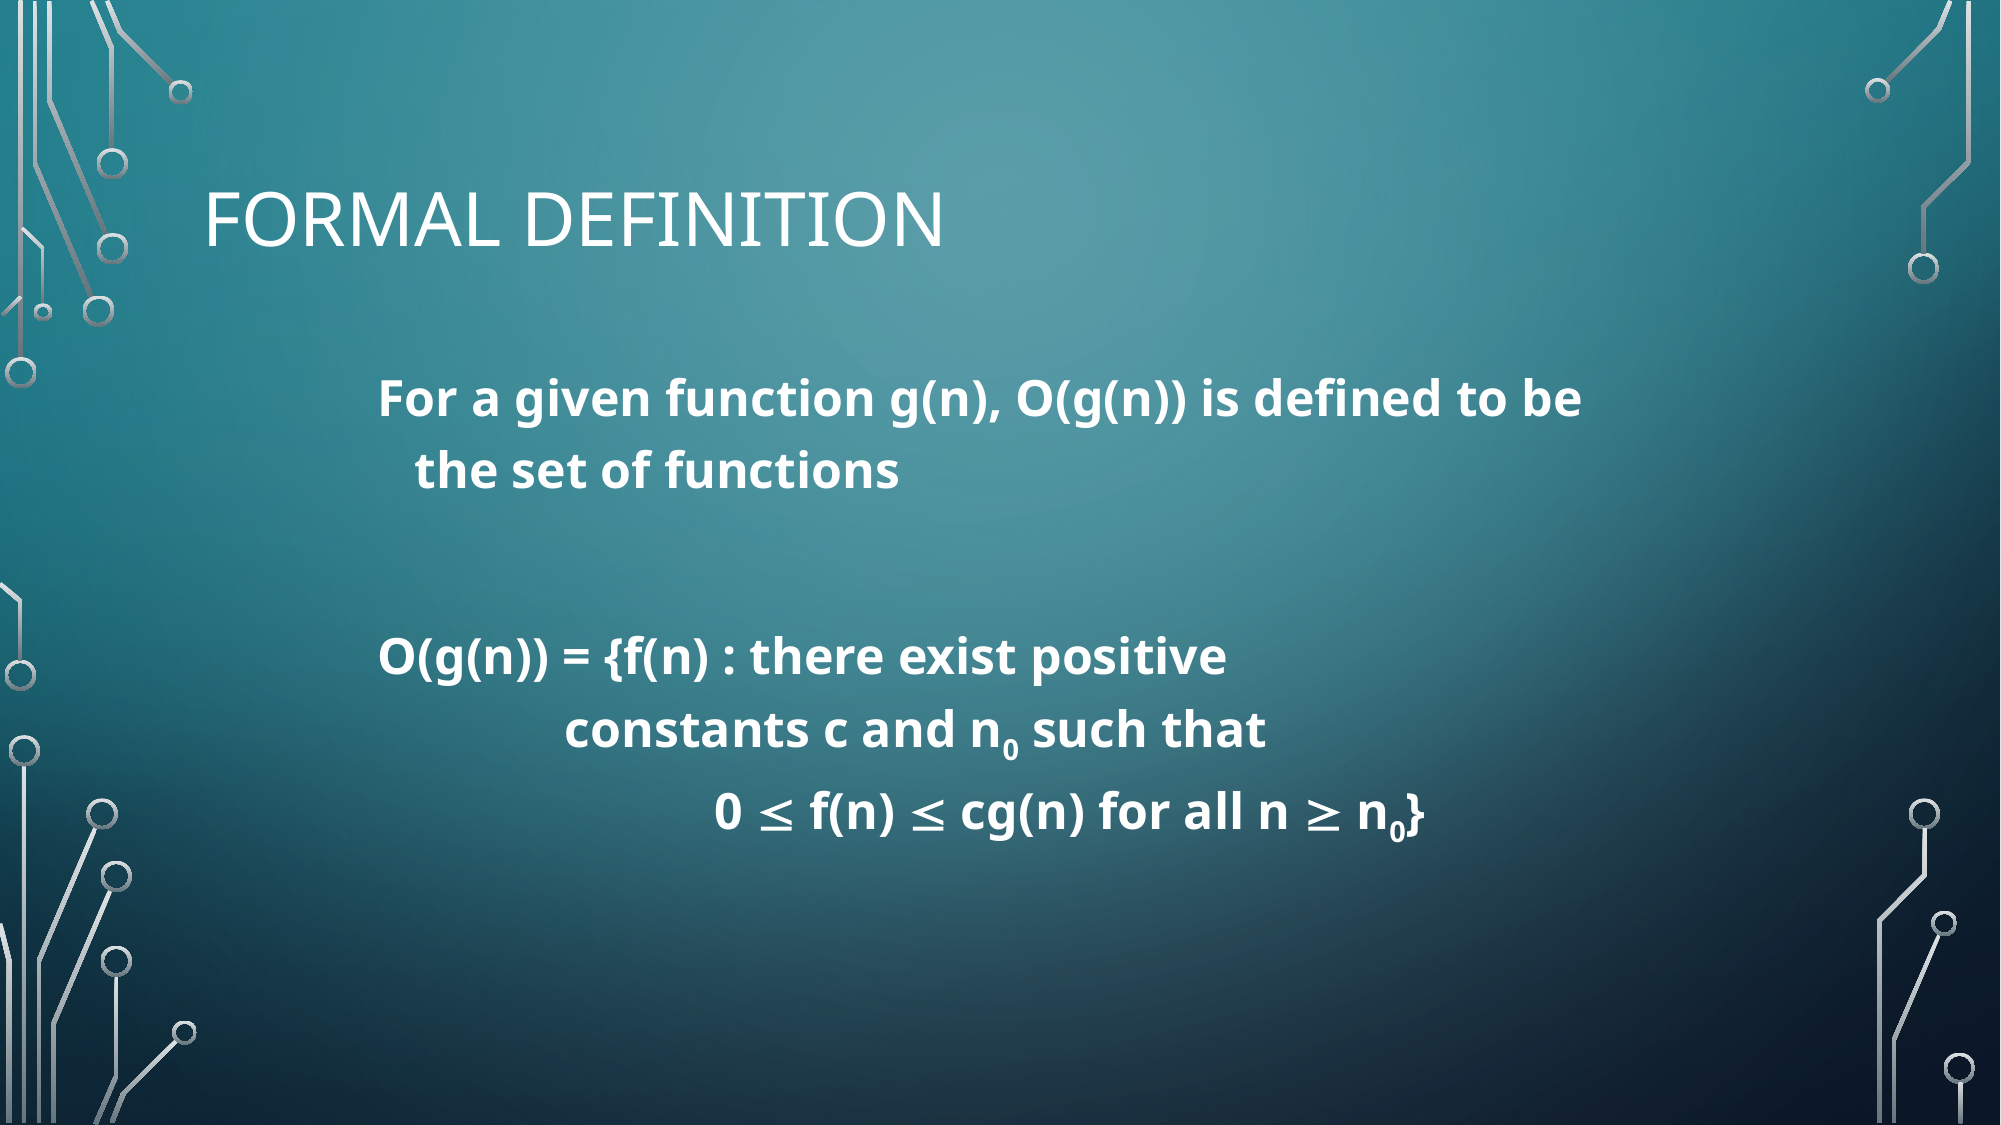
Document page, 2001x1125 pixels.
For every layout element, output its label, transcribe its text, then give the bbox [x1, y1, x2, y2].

title Formal Definition [187, 101, 1813, 344]
list For a given function g(n), O(g(n)) is defined to be the set of functions O(g(n)) = {f(n) : there exist positive constants c and n0 such that 0  f(n)  cg(n) for all n  n0} [362, 347, 1638, 1000]
